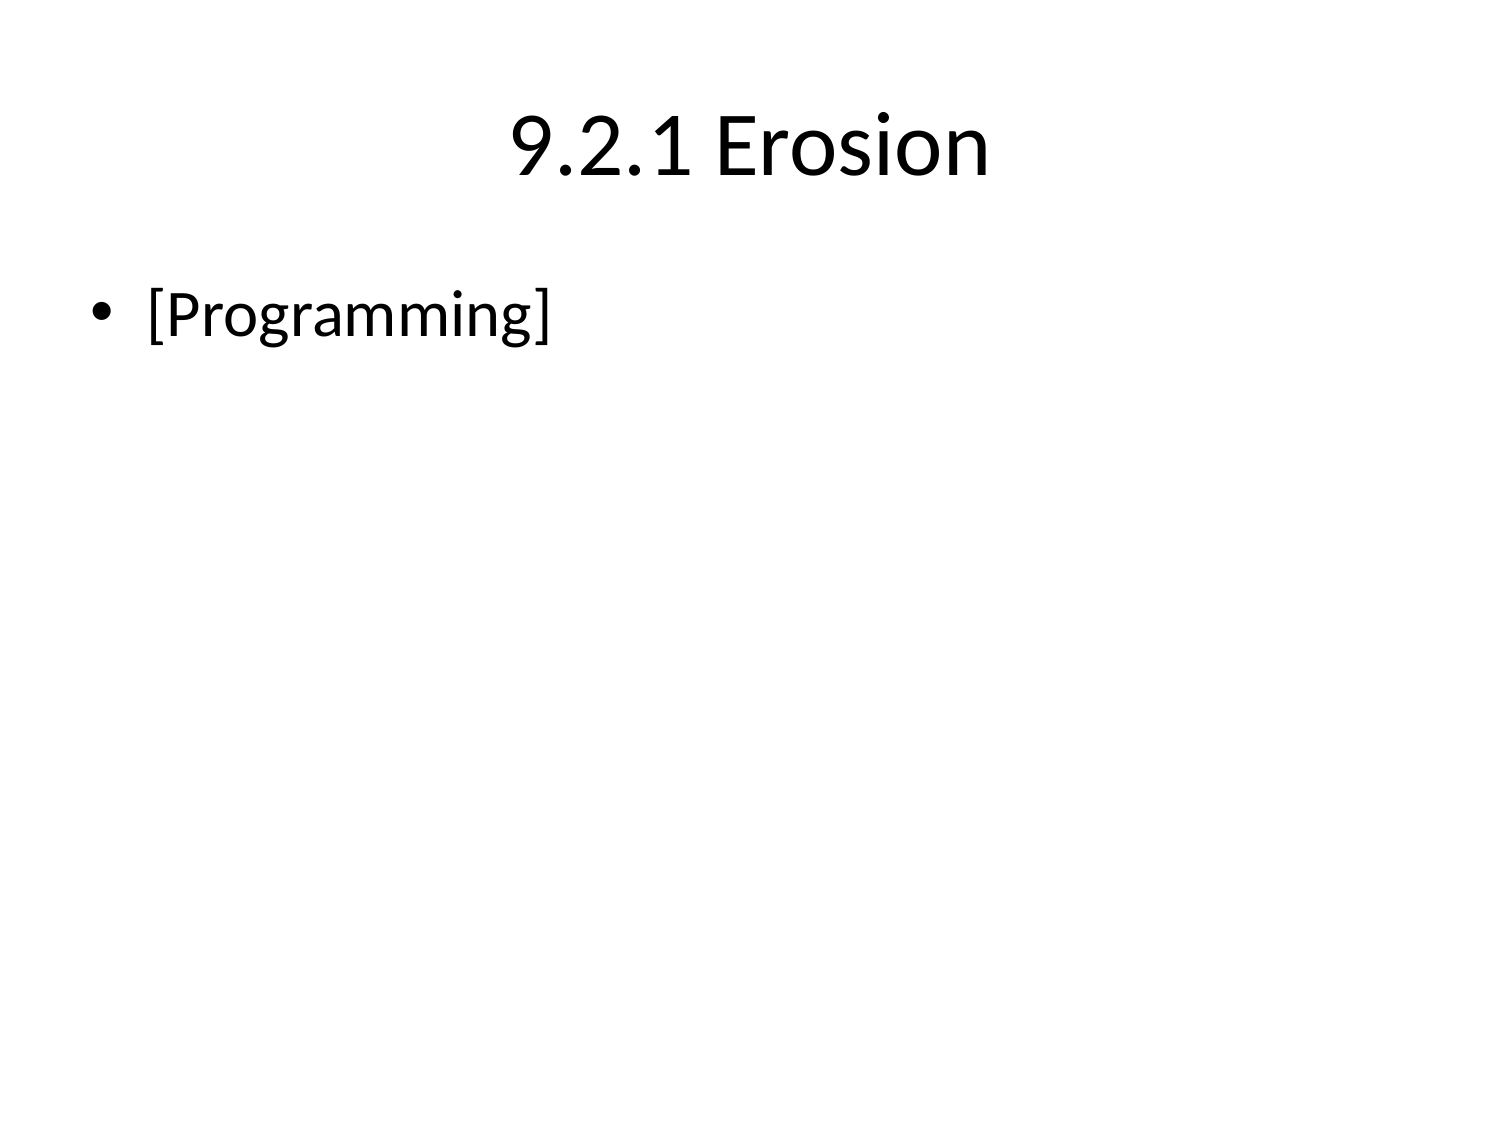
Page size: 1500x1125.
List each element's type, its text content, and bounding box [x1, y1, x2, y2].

title 9.2.1 Erosion [75, 45, 1425, 233]
list [Programming] [75, 262, 1425, 1005]
